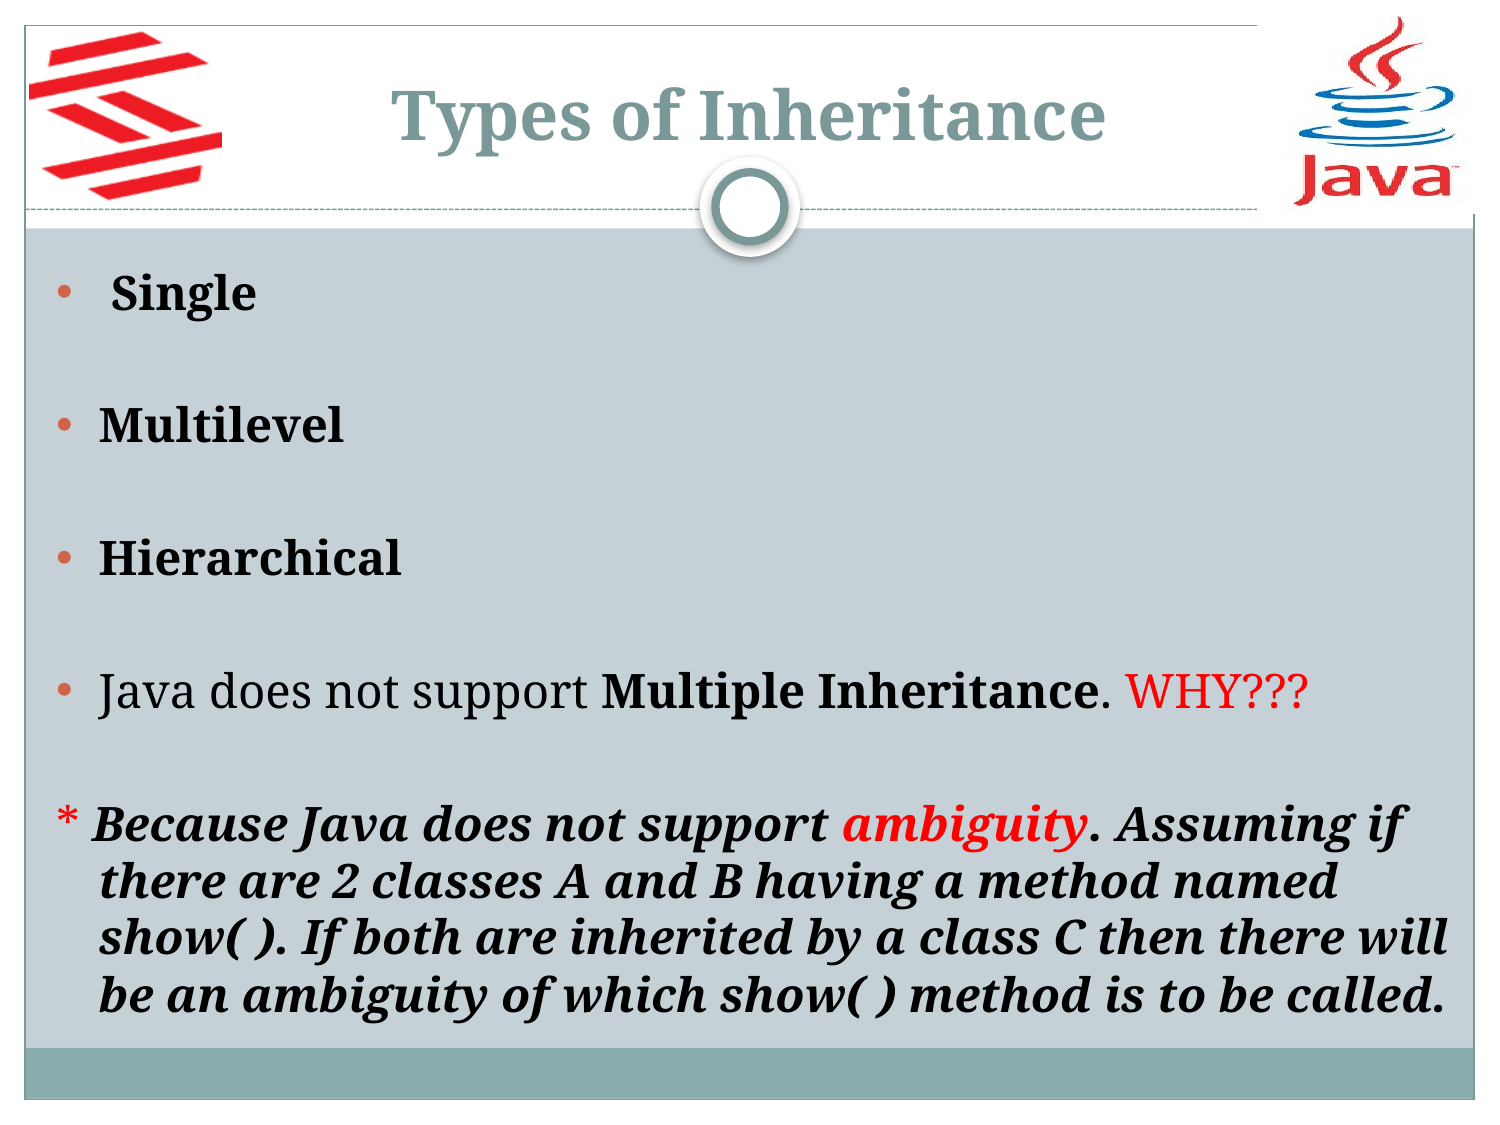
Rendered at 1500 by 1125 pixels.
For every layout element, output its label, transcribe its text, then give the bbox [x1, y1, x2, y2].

picture [1257, 6, 1486, 214]
title Types of Inheritance [227, 37, 1250, 162]
picture [29, 30, 222, 209]
list Single Multilevel Hierarchical Java does not support Multiple Inheritance. WHY??? * Because Java does not support ambiguity. Assuming if there are 2 classes A and B having a method named show( ). If both are inherited by a class C then there will be an ambiguity of which show( ) method is to be called. [41, 255, 1471, 1071]
